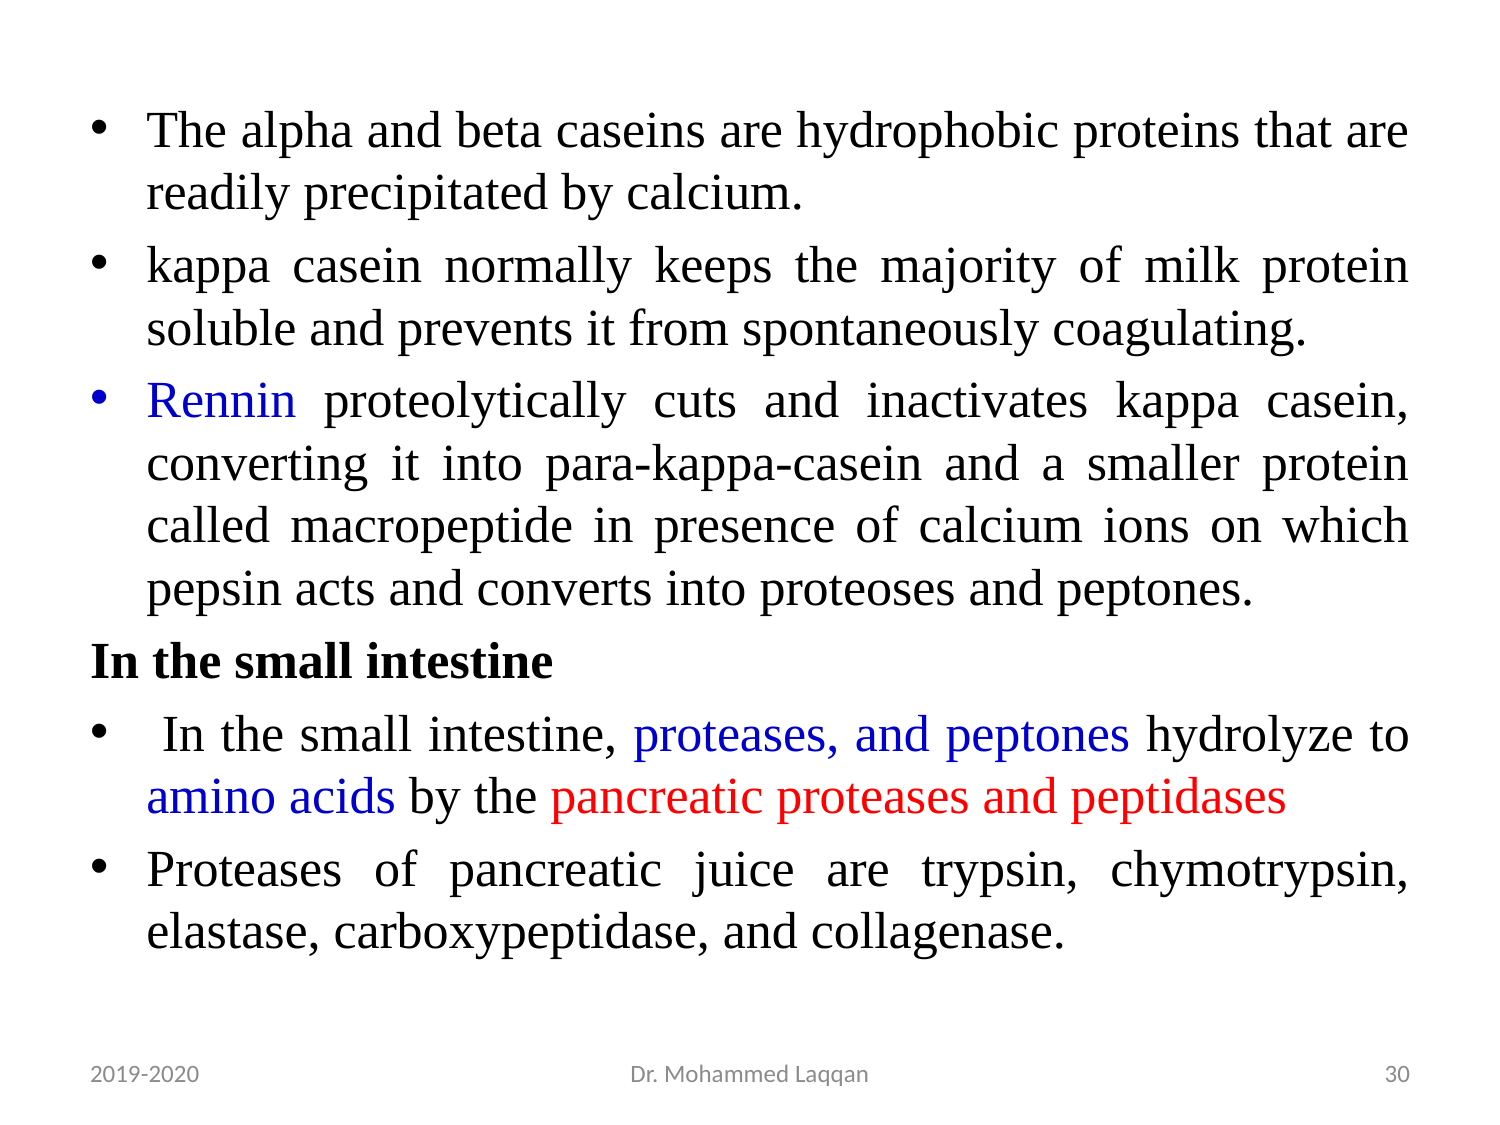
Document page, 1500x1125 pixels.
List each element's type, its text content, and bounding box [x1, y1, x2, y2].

slide_number 30 [1074, 1042, 1425, 1103]
list The alpha and beta caseins are hydrophobic proteins that are readily precipitated by calcium. kappa casein normally keeps the majority of milk protein soluble and prevents it from spontaneously coagulating. Rennin proteolytically cuts and inactivates kappa casein, converting it into para-kappa-casein and a smaller protein called macropeptide in presence of calcium ions on which pepsin acts and converts into proteoses and peptones. In the small intestine In the small intestine, proteases, and peptones hydrolyze to amino acids by the pancreatic proteases and peptidases Proteases of pancreatic juice are trypsin, chymotrypsin, elastase, carboxypeptidase, and collagenase. [75, 87, 1425, 1005]
slide_number 2019-2020 [75, 1042, 425, 1103]
footer Dr. Mohammed Laqqan [512, 1042, 988, 1103]
